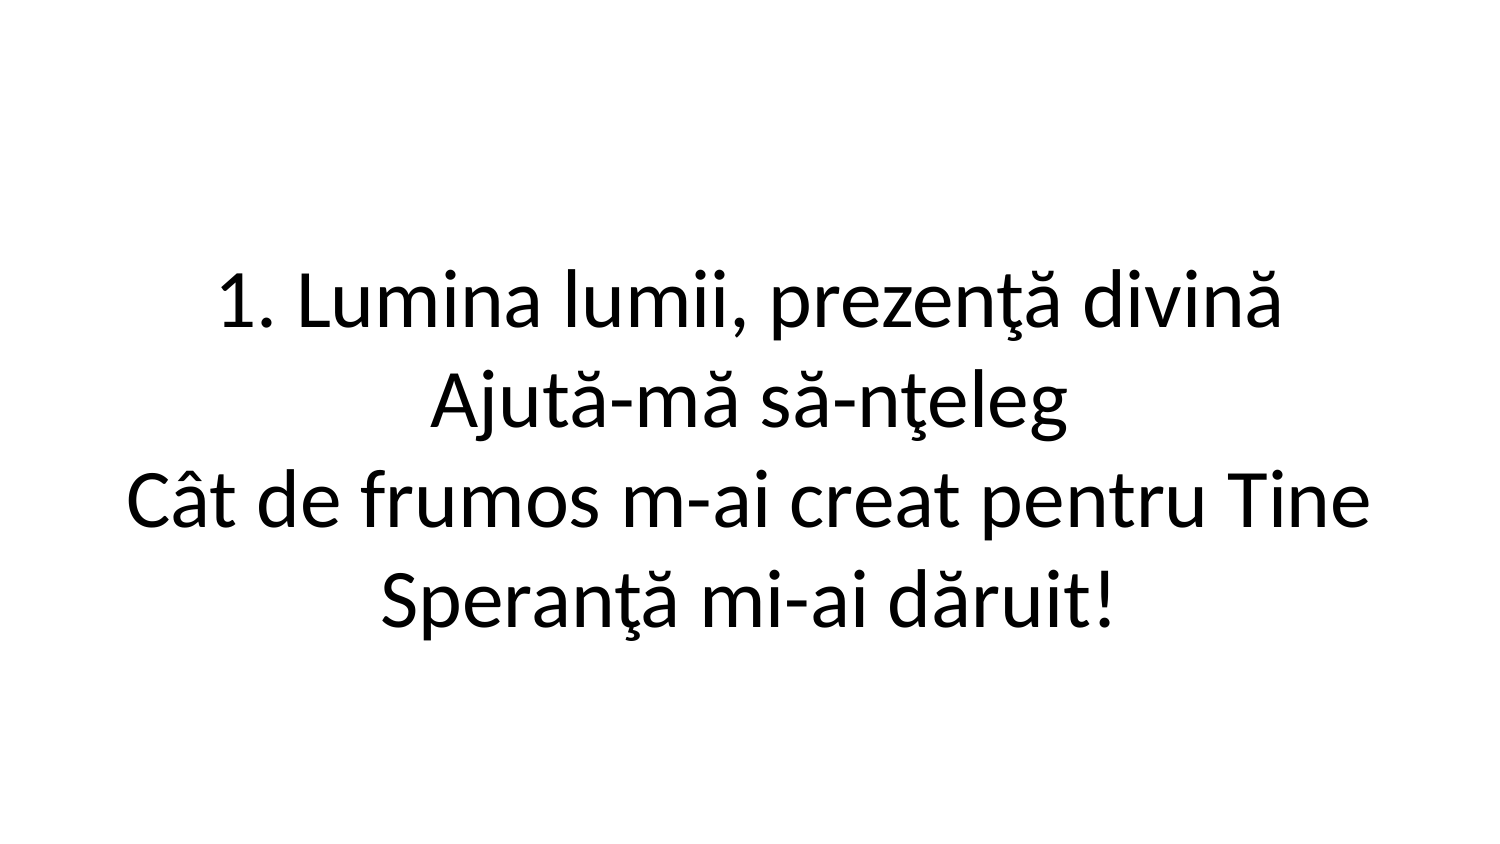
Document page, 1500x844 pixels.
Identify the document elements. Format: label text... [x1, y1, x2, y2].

text_box 1. Lumina lumii, prezenţă divină Ajută-mă să-nţeleg Cât de frumos m-ai creat pentru Tine Speranţă mi-ai dăruit! [111, 192, 1389, 652]
